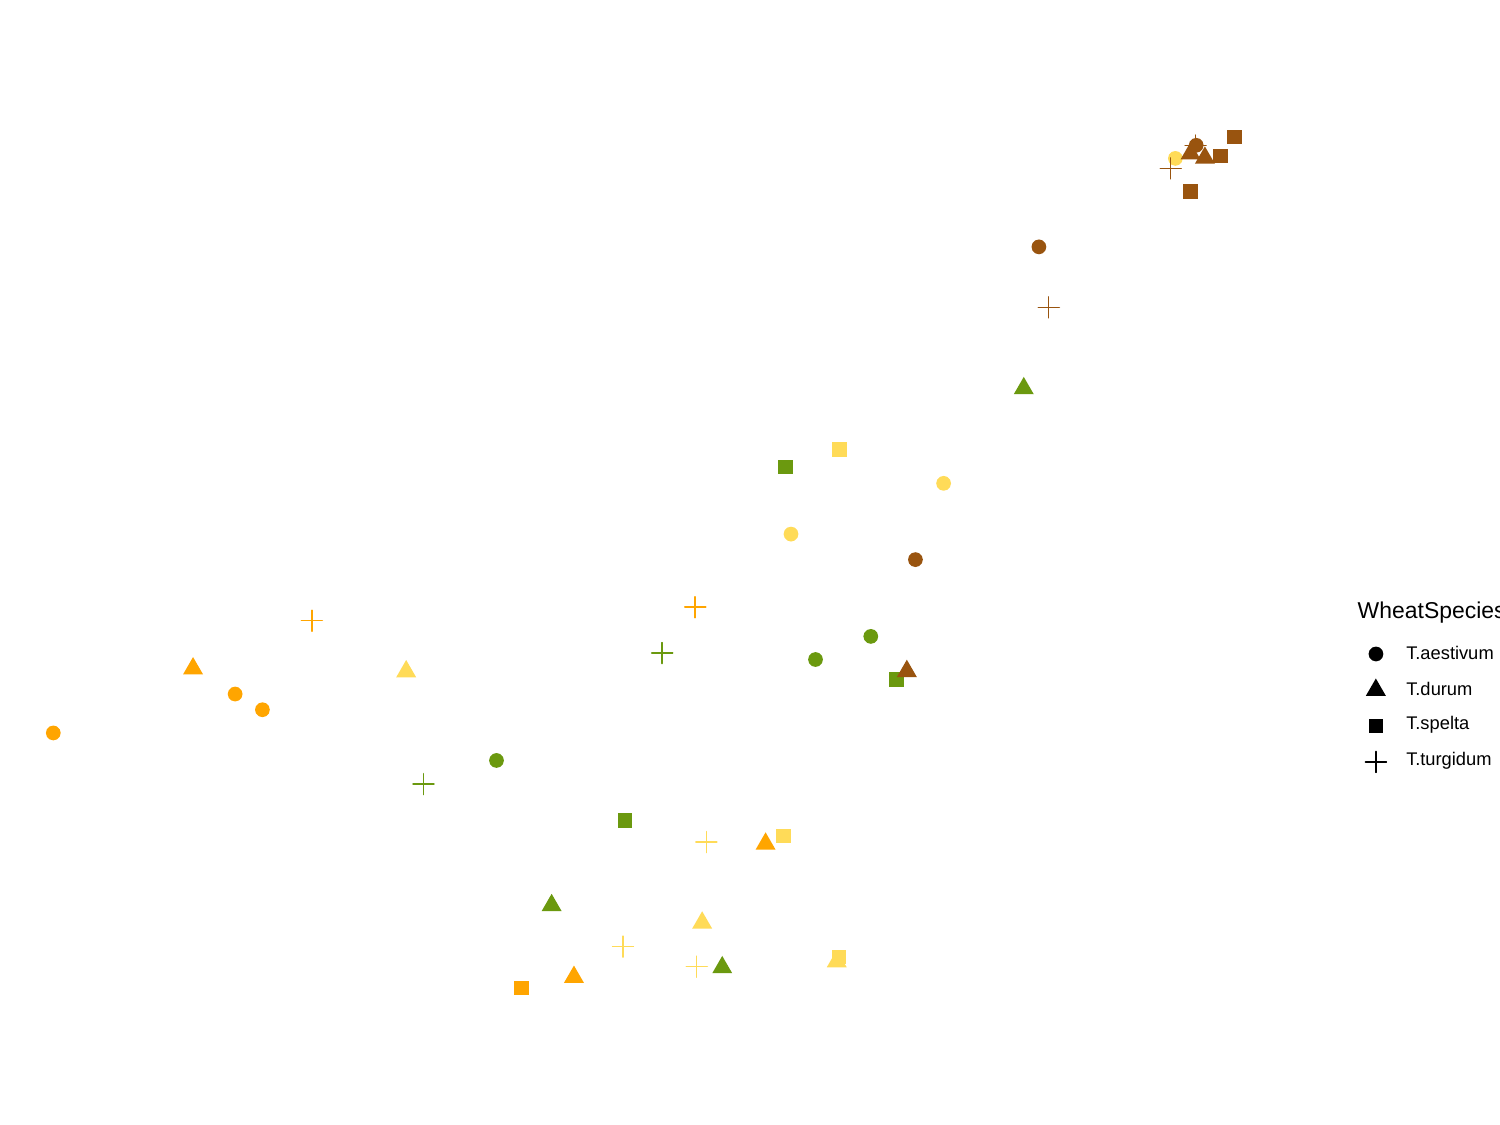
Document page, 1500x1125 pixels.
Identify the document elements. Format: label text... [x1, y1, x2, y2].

text_box T.aestivum [1405, 647, 1495, 661]
text_box WheatSpecies [1357, 600, 1500, 623]
text_box T.turgidum [1405, 751, 1493, 769]
text_box [1368, 718, 1384, 734]
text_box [0, 129, 1243, 996]
text_box [1365, 678, 1386, 696]
text_box [1368, 646, 1384, 662]
text_box T.spelta [1405, 715, 1471, 733]
text_box T.durum [1405, 683, 1474, 697]
